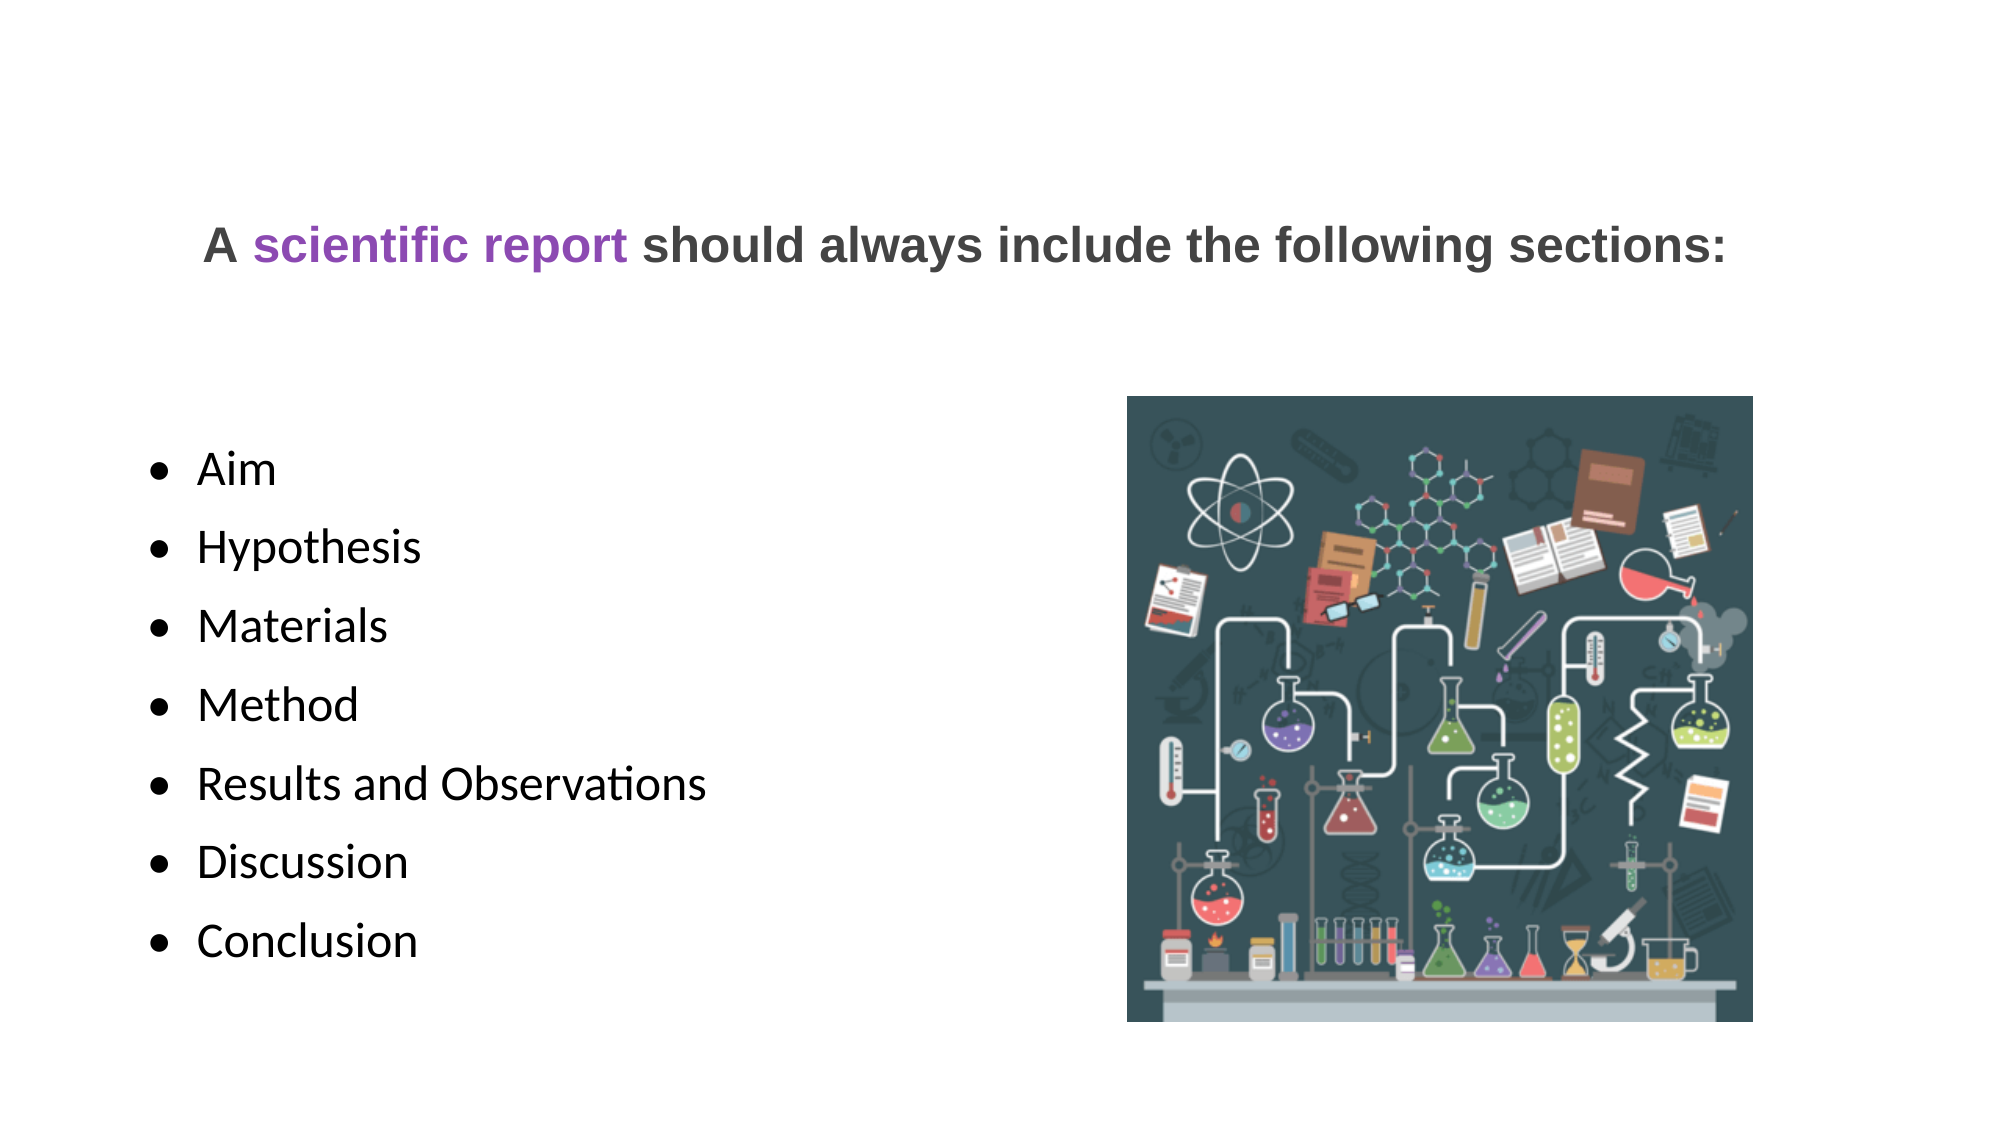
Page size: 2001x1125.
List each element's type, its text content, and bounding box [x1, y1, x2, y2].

table_cell Discussion [188, 827, 819, 906]
picture [1127, 396, 1753, 1022]
table_cell Results and Observations [188, 748, 819, 827]
table_cell • [137, 591, 188, 669]
table_cell Conclusion [188, 906, 819, 984]
table_cell Hypothesis [188, 512, 819, 591]
table_cell • [137, 748, 188, 827]
table_cell Materials [188, 591, 819, 669]
table_cell • [137, 827, 188, 906]
table_cell Method [188, 669, 819, 748]
table_header • [137, 433, 188, 512]
table_header Aim [188, 433, 819, 512]
table_cell • [137, 669, 188, 748]
table_cell • [137, 512, 188, 591]
text_box A scientific report should always include the following sections: [110, 205, 1821, 280]
table_cell • [137, 906, 188, 984]
